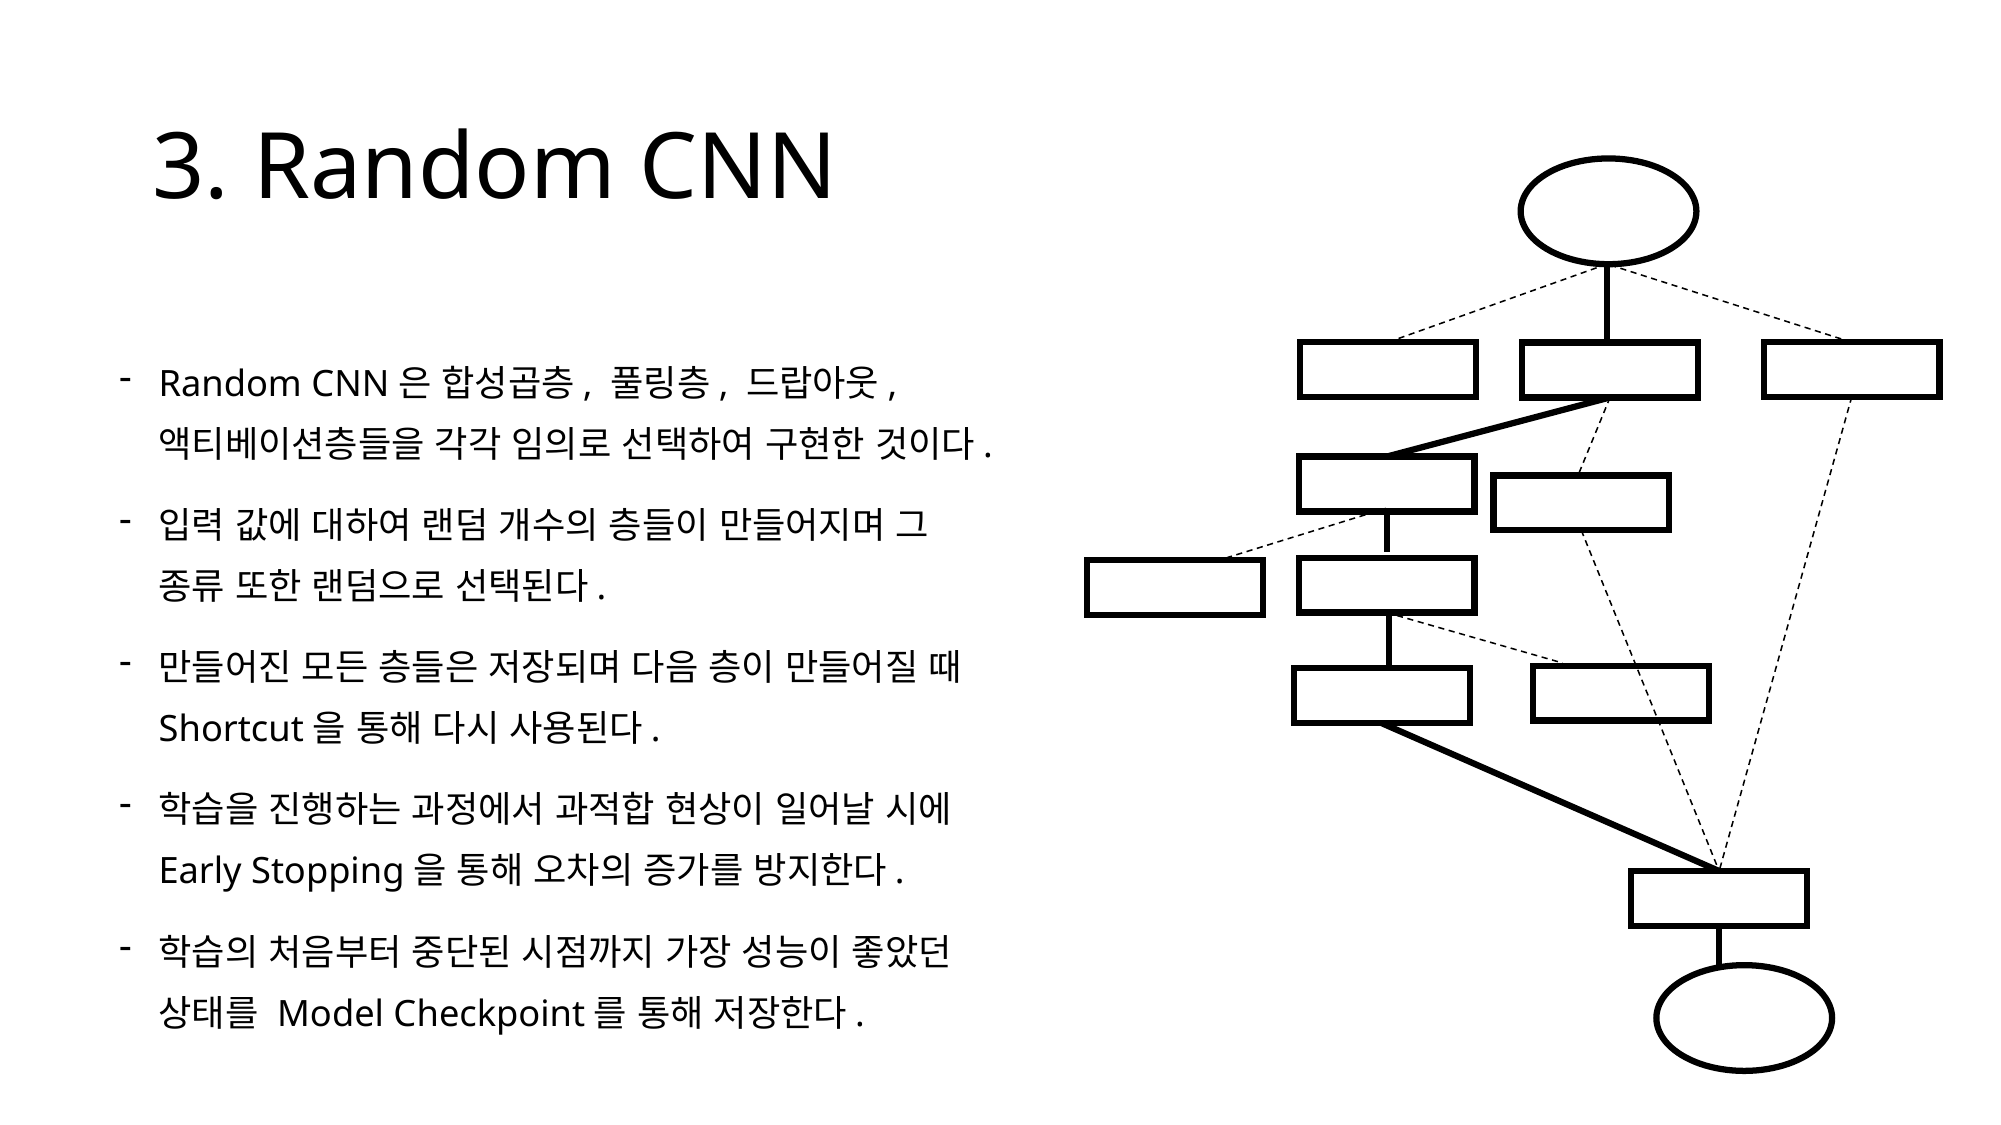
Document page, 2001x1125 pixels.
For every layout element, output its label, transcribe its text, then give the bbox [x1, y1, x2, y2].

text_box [1087, 158, 1940, 1071]
list Random CNN은 합성곱층, 풀링층, 드랍아웃, 액티베이션층들을 각각 임의로 선택하여 구현한 것이다. 입력 값에 대하여 랜덤 개수의 층들이 만들어지며 그 종류 또한 랜덤으로 선택된다. 만들어진 모든 층들은 저장되며 다음 층이 만들어질 때 Shortcut을 통해 다시 사용된다. 학습을 진행하는 과정에서 과적합 현상이 일어날 시에 Early Stopping을 통해 오차의 증가를 방지한다. 학습의 처음부터 중단된 시점까지 가장 성능이 좋았던 상태를 Model Checkpoint를 통해 저장한다. [104, 335, 1000, 1049]
title 3. Random CNN [137, 59, 1863, 278]
